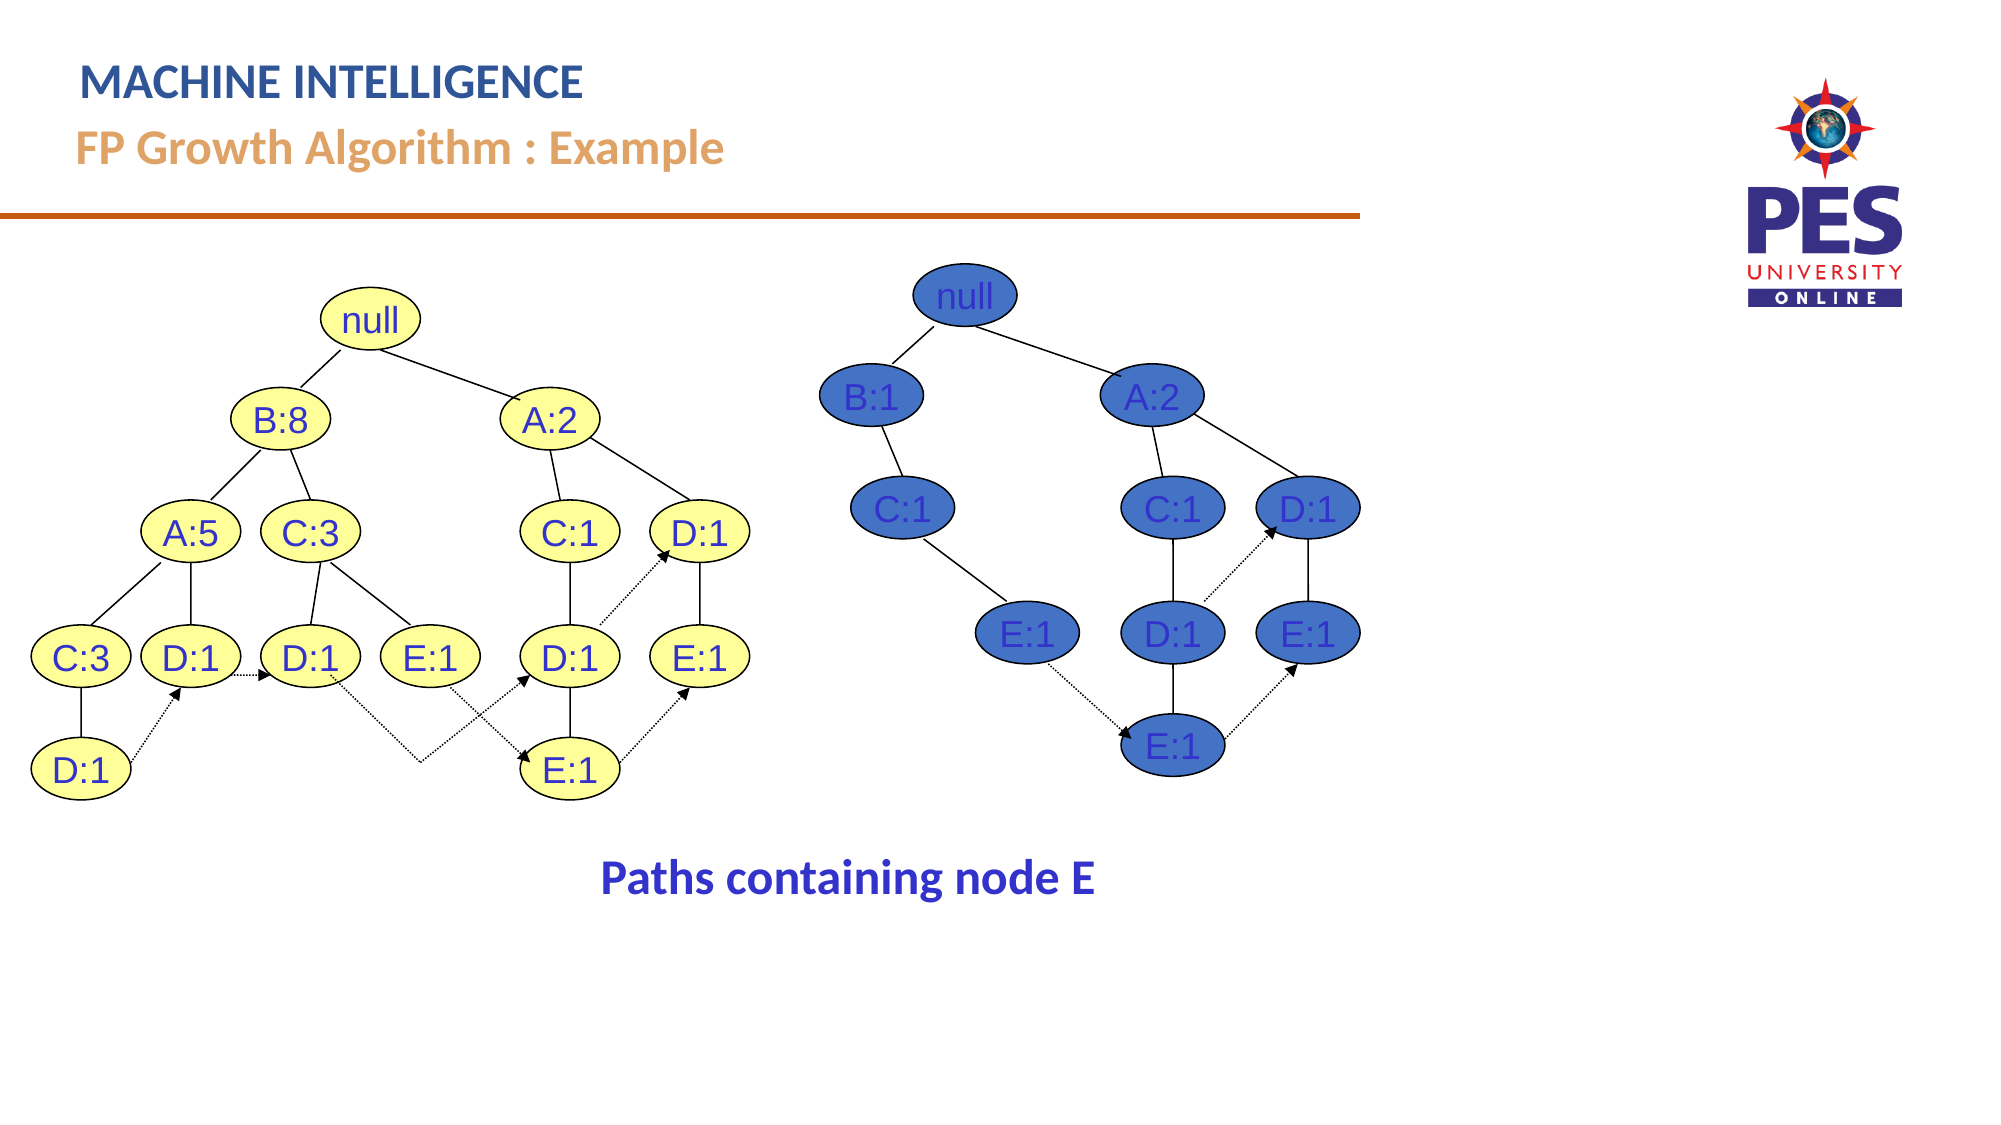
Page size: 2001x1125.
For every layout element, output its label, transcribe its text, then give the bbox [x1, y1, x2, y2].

picture [1748, 76, 1902, 307]
text_box FP Growth Algorithm : Example [60, 106, 1374, 182]
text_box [819, 263, 1361, 777]
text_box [31, 287, 750, 800]
text_box MACHINE INTELLIGENCE [64, 41, 1295, 117]
text_box Paths containing node E [280, 837, 1416, 913]
